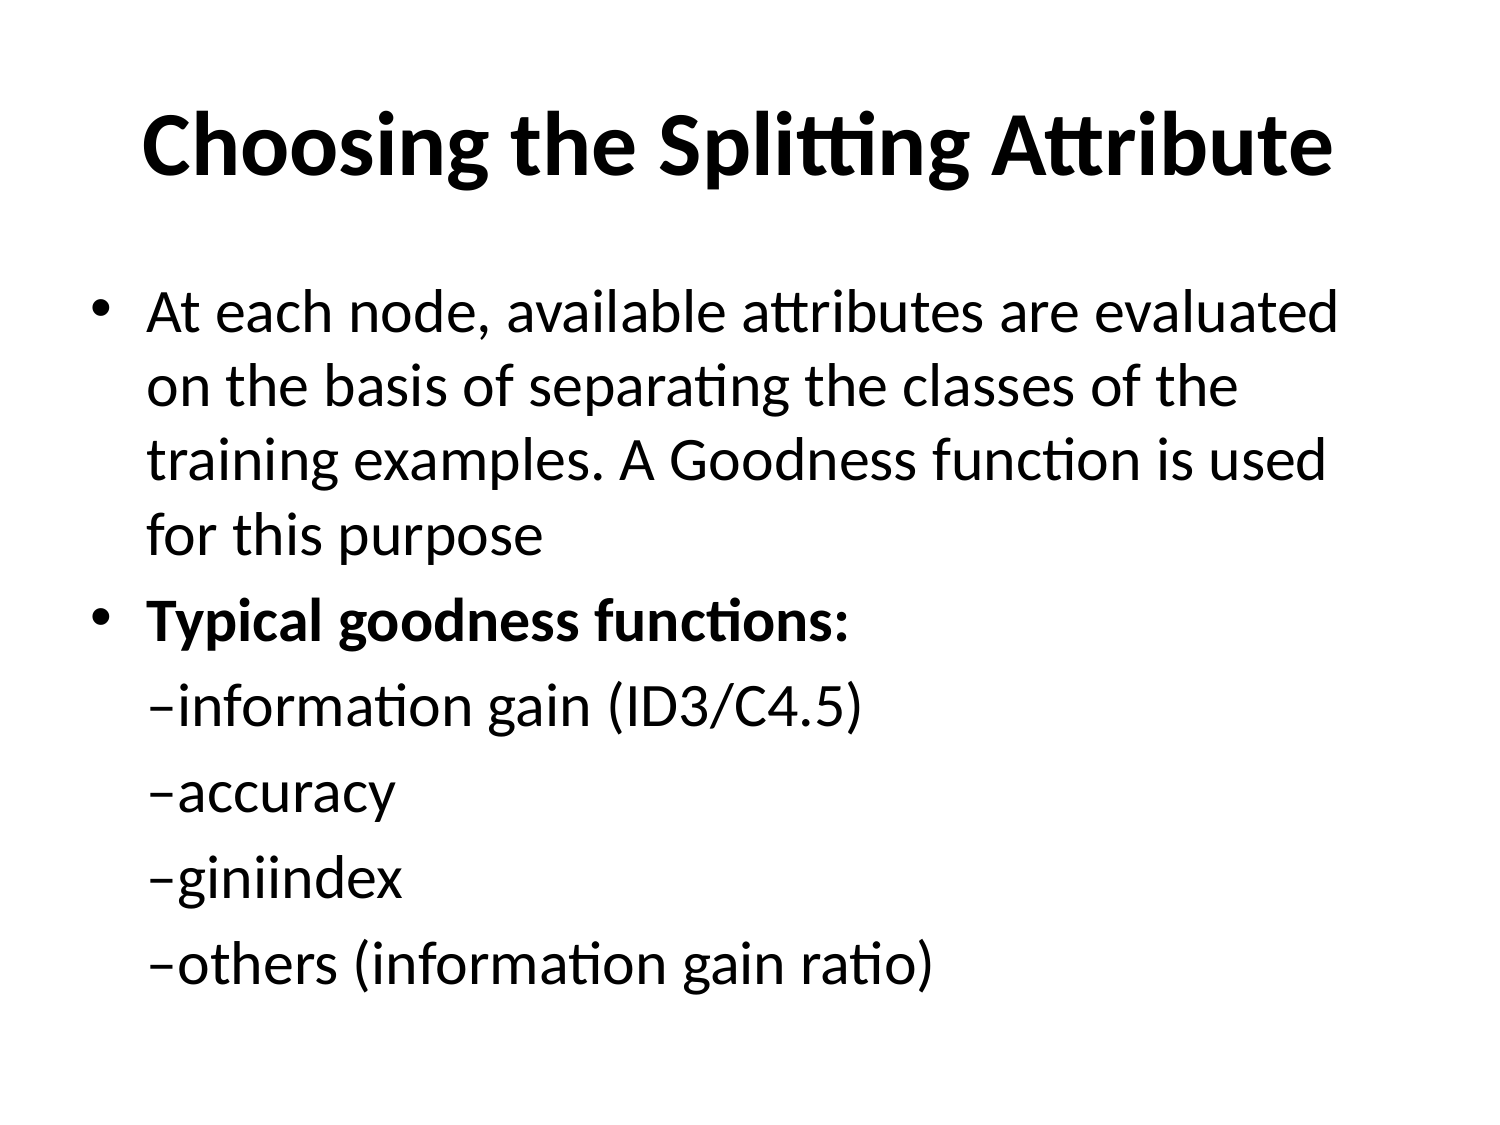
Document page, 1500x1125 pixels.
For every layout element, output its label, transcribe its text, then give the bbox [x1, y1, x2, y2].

title Choosing the Splitting Attribute [75, 45, 1425, 233]
list At each node, available attributes are evaluated on the basis of separating the classes of the training examples. A Goodness function is used for this purpose Typical goodness functions: –information gain (ID3/C4.5) –accuracy –giniindex –others (information gain ratio) [75, 262, 1425, 1005]
